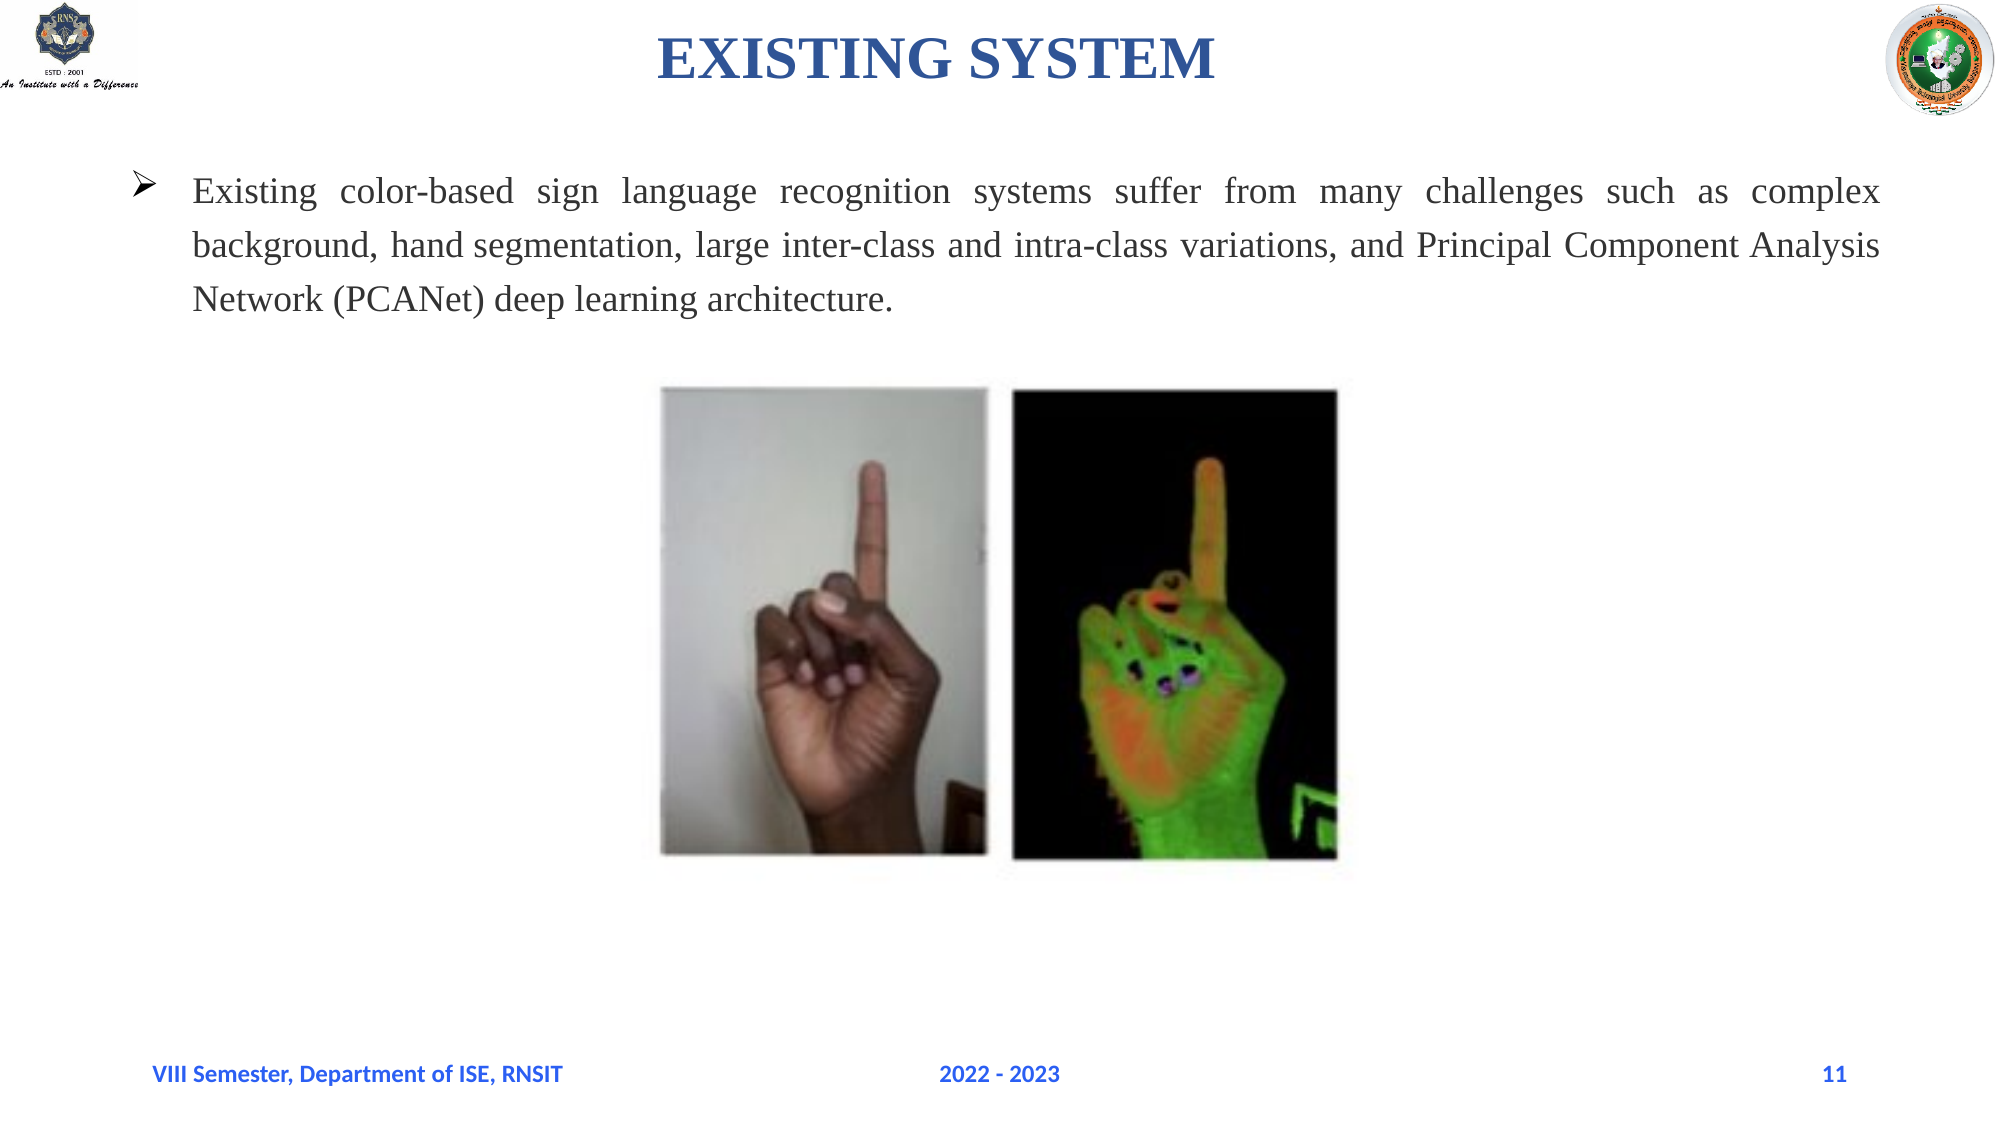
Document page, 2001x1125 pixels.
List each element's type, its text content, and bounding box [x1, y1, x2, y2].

picture [0, 0, 138, 90]
title Existing System [324, 19, 1550, 149]
list Existing color-based sign language recognition systems suffer from many challenges such as complex background, hand segmentation, large inter-class and intra-class variations, and Principal Component Analysis Network (PCANet) deep learning architecture. [102, 149, 1898, 1024]
footer 2022 - 2023 [662, 1042, 1338, 1103]
slide_number 11 [1412, 1042, 1863, 1103]
picture [640, 377, 1359, 886]
slide_number VIII Semester, Department of ISE, RNSIT [137, 1042, 662, 1103]
picture [1882, 2, 1997, 117]
